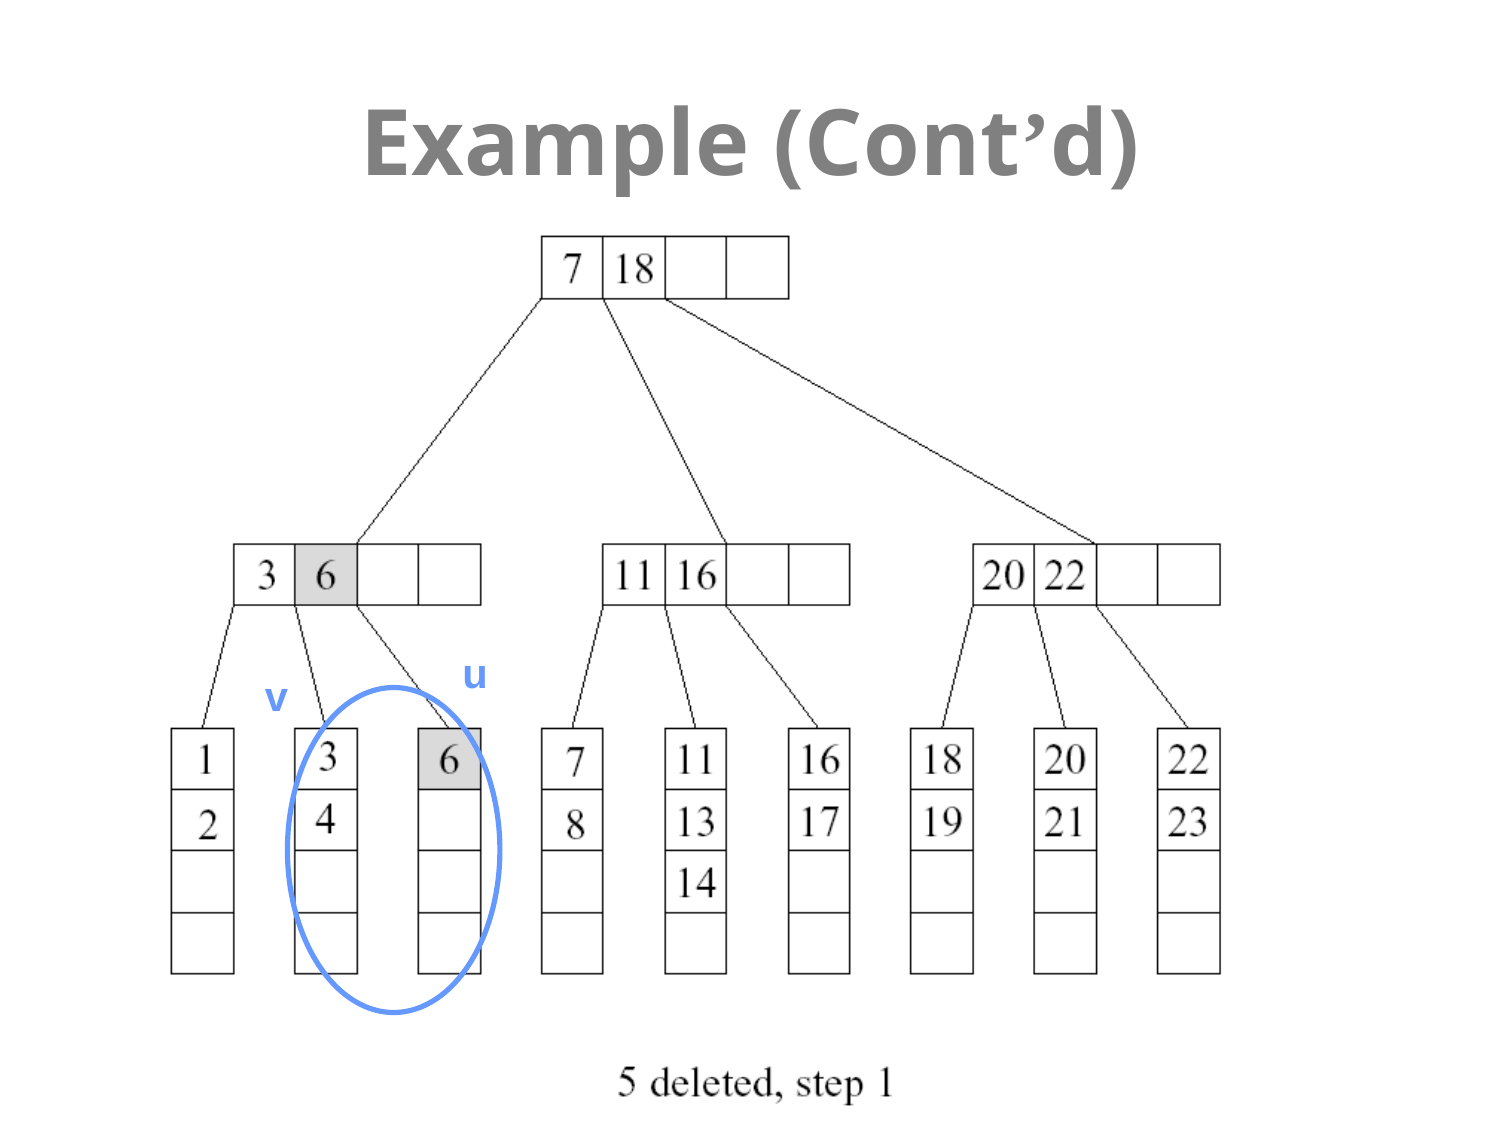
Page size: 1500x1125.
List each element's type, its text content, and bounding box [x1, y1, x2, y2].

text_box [153, 223, 1288, 1113]
title Example (Cont’d) [75, 45, 1425, 233]
